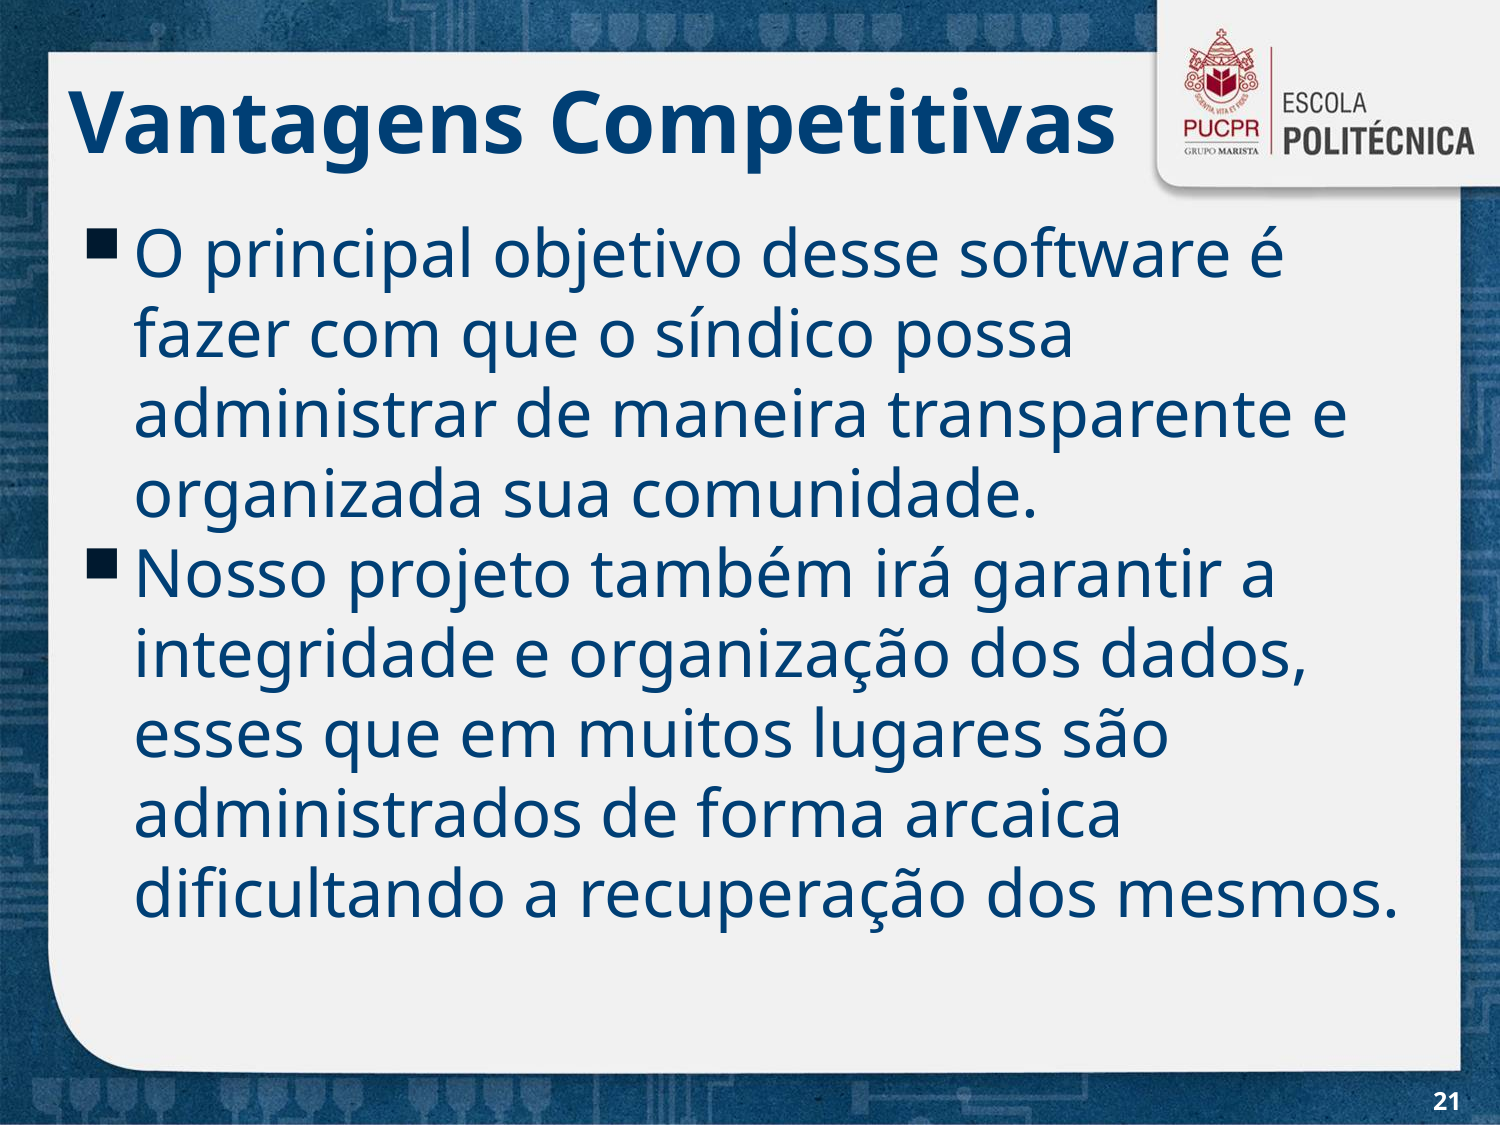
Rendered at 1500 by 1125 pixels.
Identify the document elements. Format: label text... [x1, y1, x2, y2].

picture [0, 0, 1500, 1125]
text_box 21 [1345, 1089, 1477, 1120]
list O principal objetivo desse software é fazer com que o síndico possa administrar de maneira transparente e organizada sua comunidade. Nosso projeto também irá garantir a integridade e organização dos dados, esses que em muitos lugares são administrados de forma arcaica dificultando a recuperação dos mesmos. [53, 196, 1459, 1071]
title Vantagens Competitivas [53, 54, 1152, 184]
